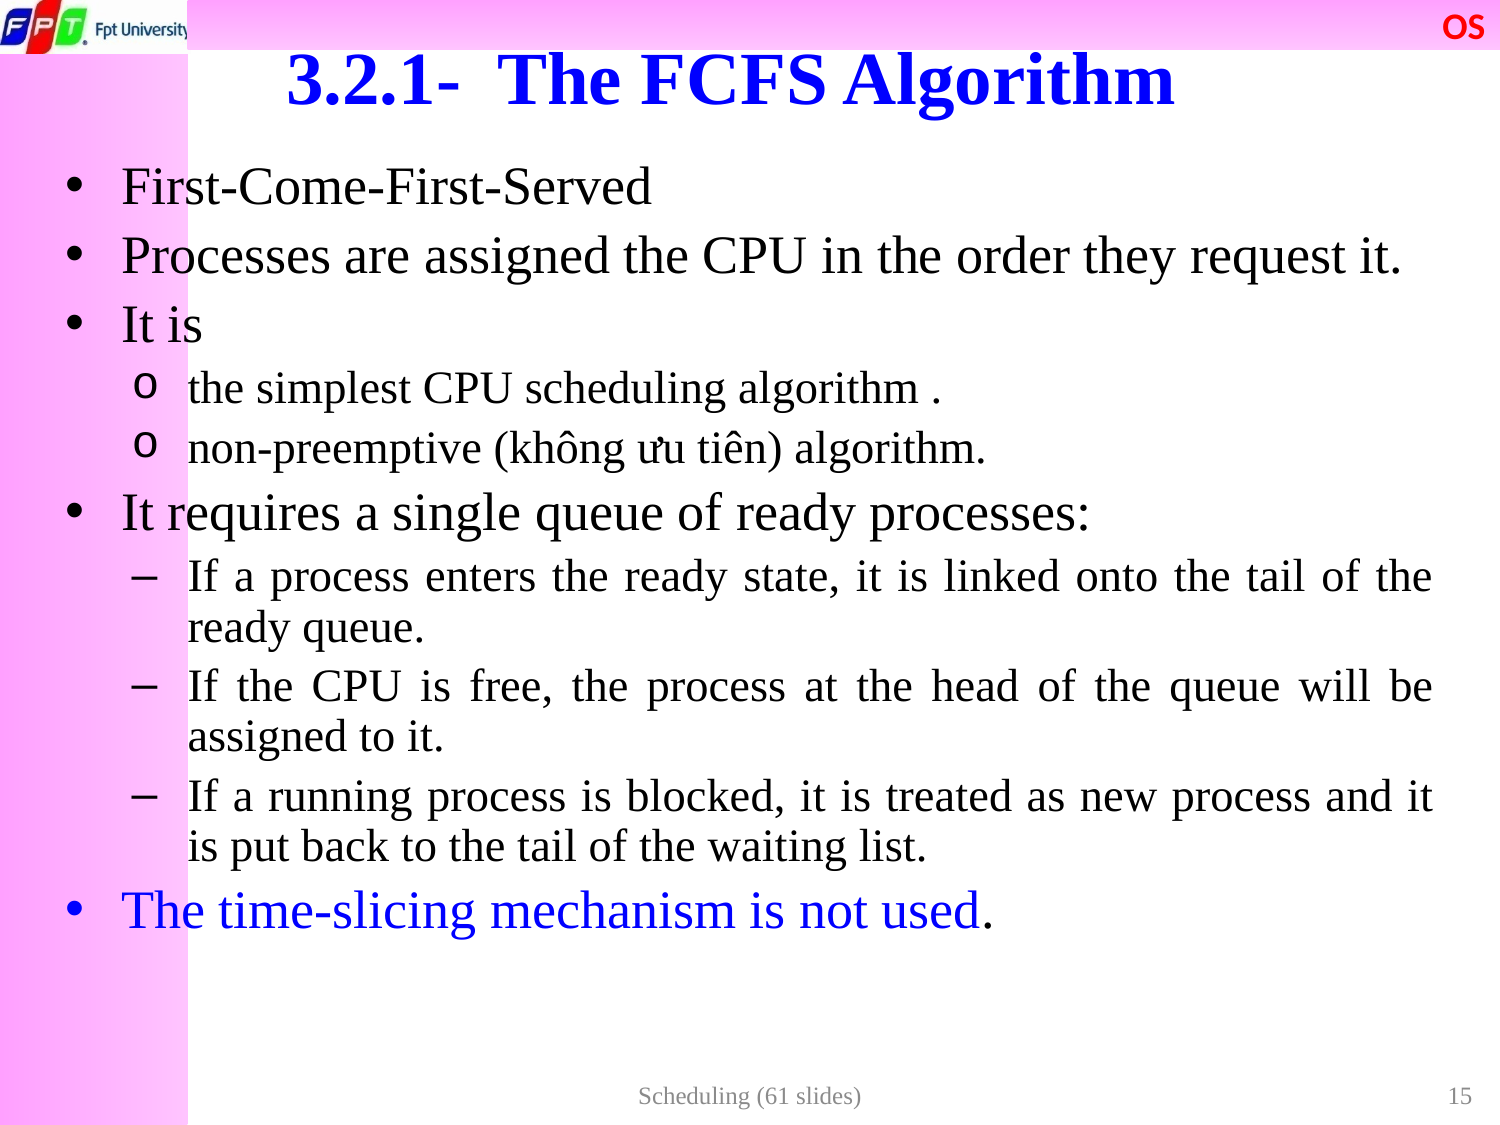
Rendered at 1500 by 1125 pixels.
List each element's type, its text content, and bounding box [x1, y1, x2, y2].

footer Scheduling (61 slides) [512, 1074, 988, 1116]
list First-Come-First-Served Processes are assigned the CPU in the order they request it. It is the simplest CPU scheduling algorithm . non-preemptive (không ưu tiên) algorithm. It requires a single queue of ready processes: If a process enters the ready state, it is linked onto the tail of the ready queue. If the CPU is free, the process at the head of the queue will be assigned to it. If a running process is blocked, it is treated as new process and it is put back to the tail of the waiting list. The time-slicing mechanism is not used. [50, 149, 1450, 950]
title 3.2.1- The FCFS Algorithm [37, 0, 1425, 150]
slide_number 15 [1137, 1074, 1488, 1116]
picture [0, 0, 37, 54]
